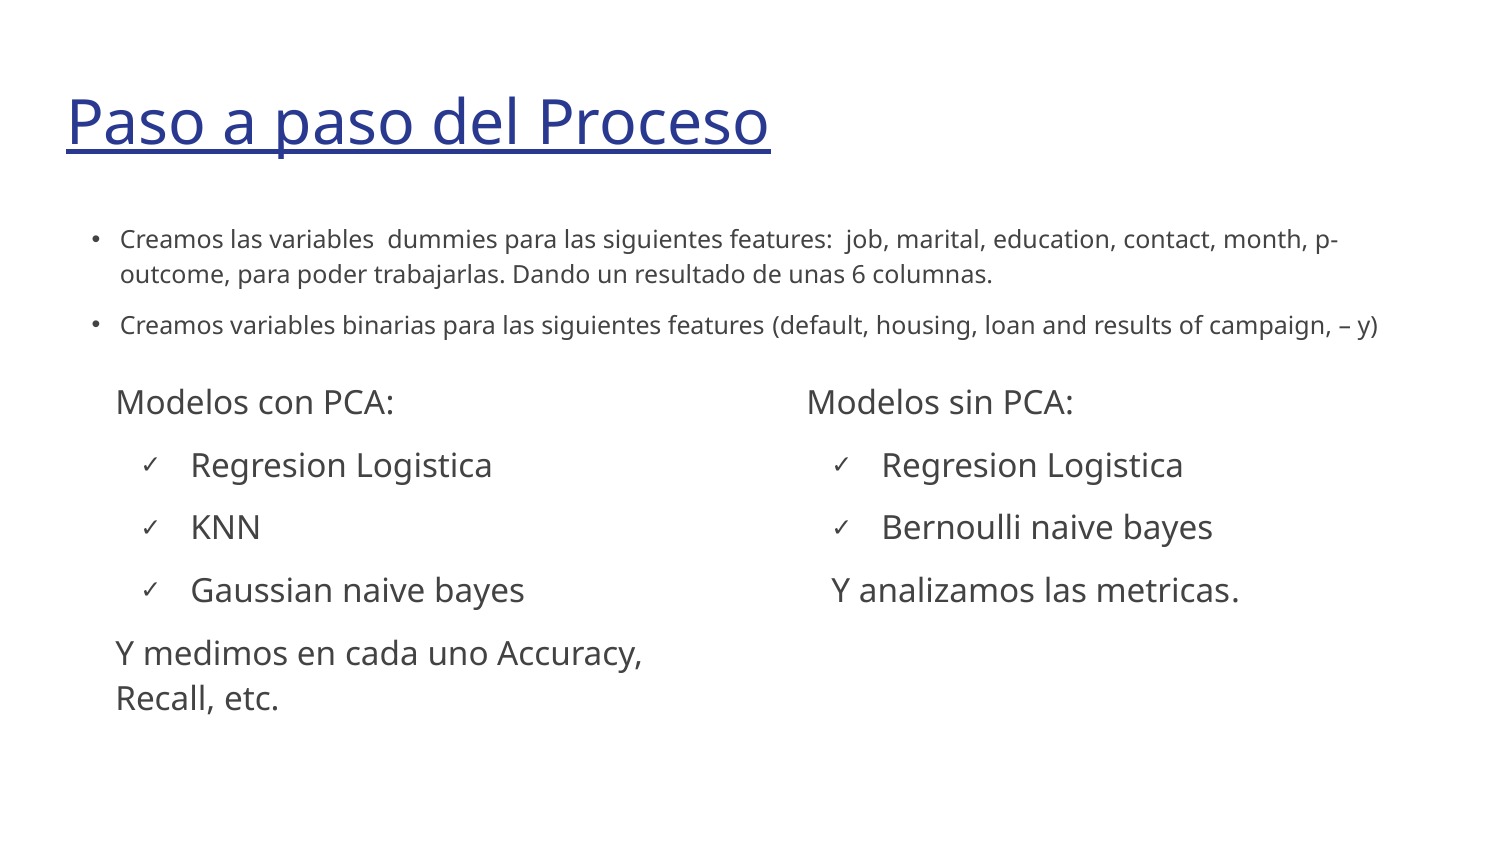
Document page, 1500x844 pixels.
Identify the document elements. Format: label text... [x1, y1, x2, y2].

text_box Modelos con PCA: Regresion Logistica KNN Gaussian naive bayes Y medimos en cada uno Accuracy, Recall, etc. [100, 360, 709, 798]
text_box Creamos las variables dummies para las siguientes features: job, marital, education, contact, month, p-outcome, para poder trabajarlas. Dando un resultado de unas 6 columnas. Creamos variables binarias para las siguientes features (default, housing, loan and results of campaign, – y) [76, 204, 1424, 387]
text_box Modelos sin PCA: Regresion Logistica Bernoulli naive bayes Y analizamos las metricas. [791, 360, 1400, 833]
title Paso a paso del Proceso [51, 67, 1449, 167]
